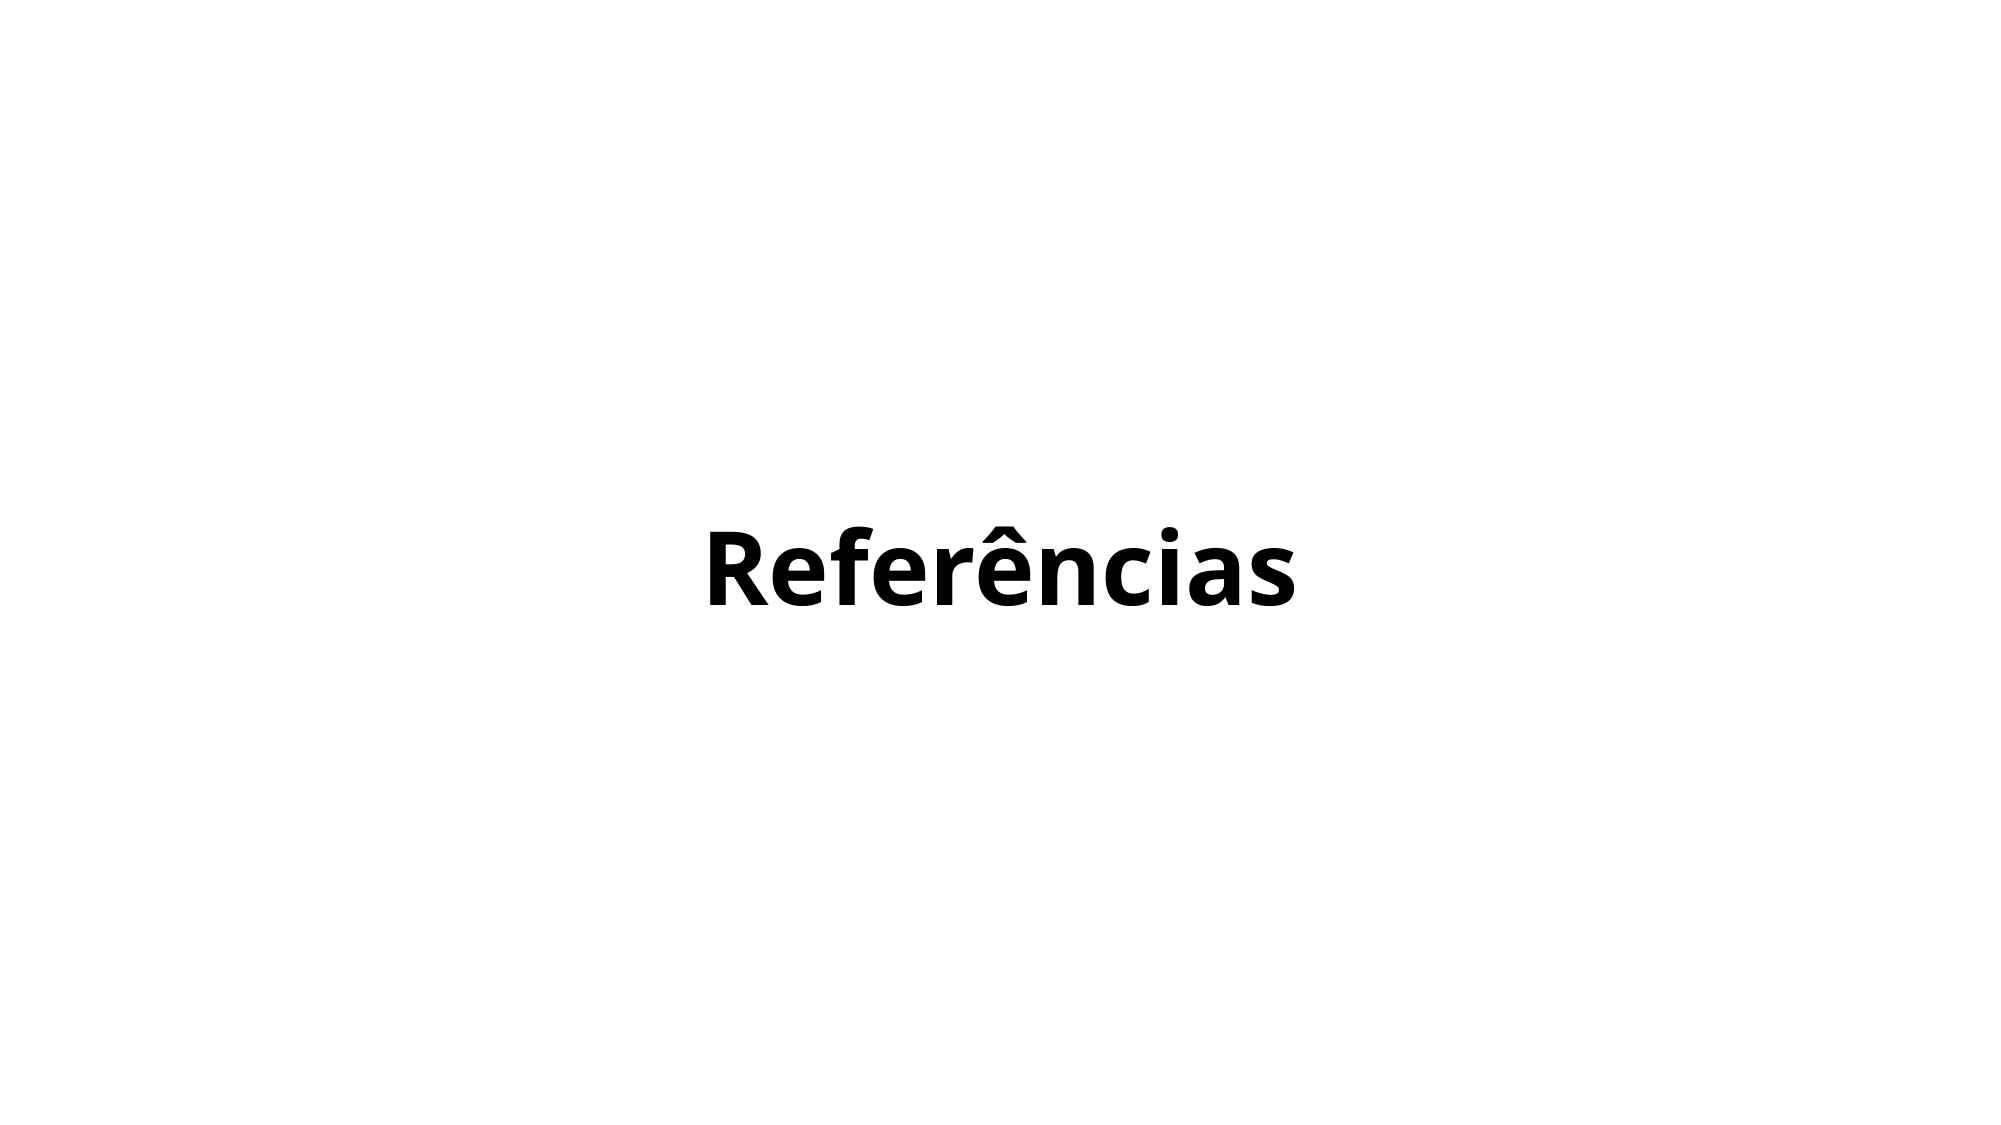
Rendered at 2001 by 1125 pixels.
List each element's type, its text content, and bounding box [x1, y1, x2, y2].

text_box Referências [321, 372, 1679, 756]
